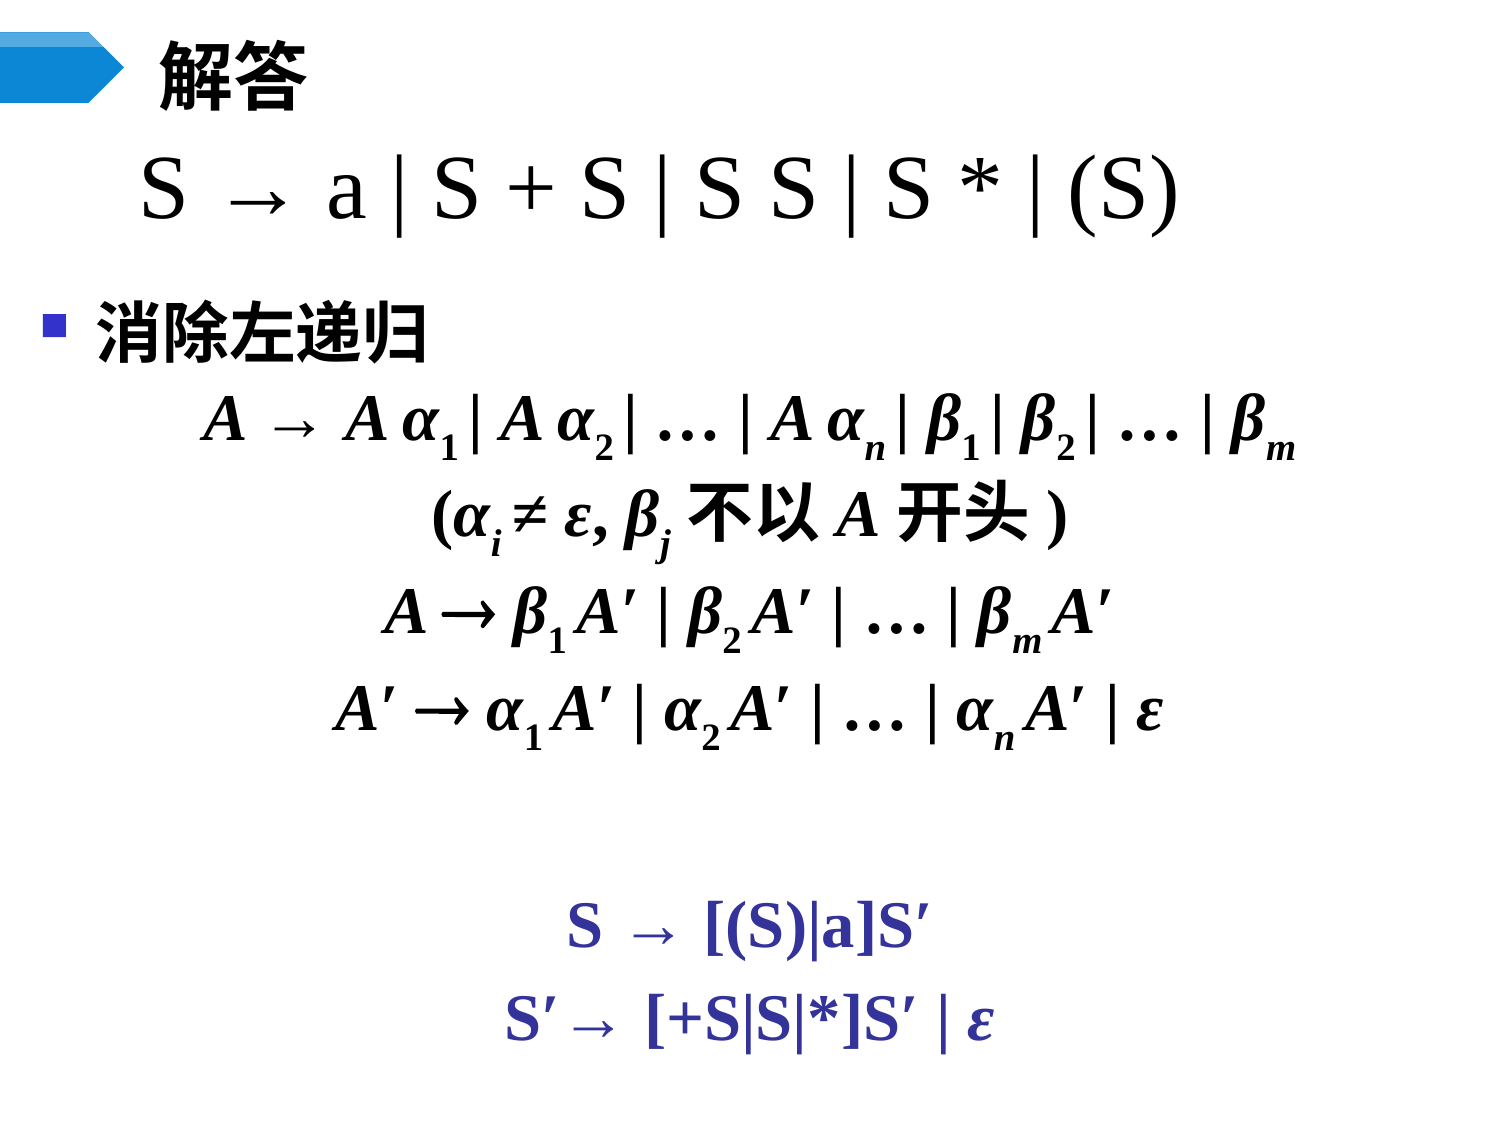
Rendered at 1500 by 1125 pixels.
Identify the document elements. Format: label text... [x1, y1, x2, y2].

title S → a | S + S | S S | S * | (S) [100, 138, 1432, 245]
list 消除左递归 A → A α1 | A α2 | … | A αn | β1 | β2 | … | βm (αi ≠ ε, βj不以A开头) A  β1 A′ | β2 A′ | … | βm A′ A′  α1 A′ | α2 A′ | … | αn A′ | ε S → [(S)|a]S′ S′→ [+S|S|*]S′ | ε [24, 283, 1476, 780]
text_box 解答 [144, 21, 503, 127]
